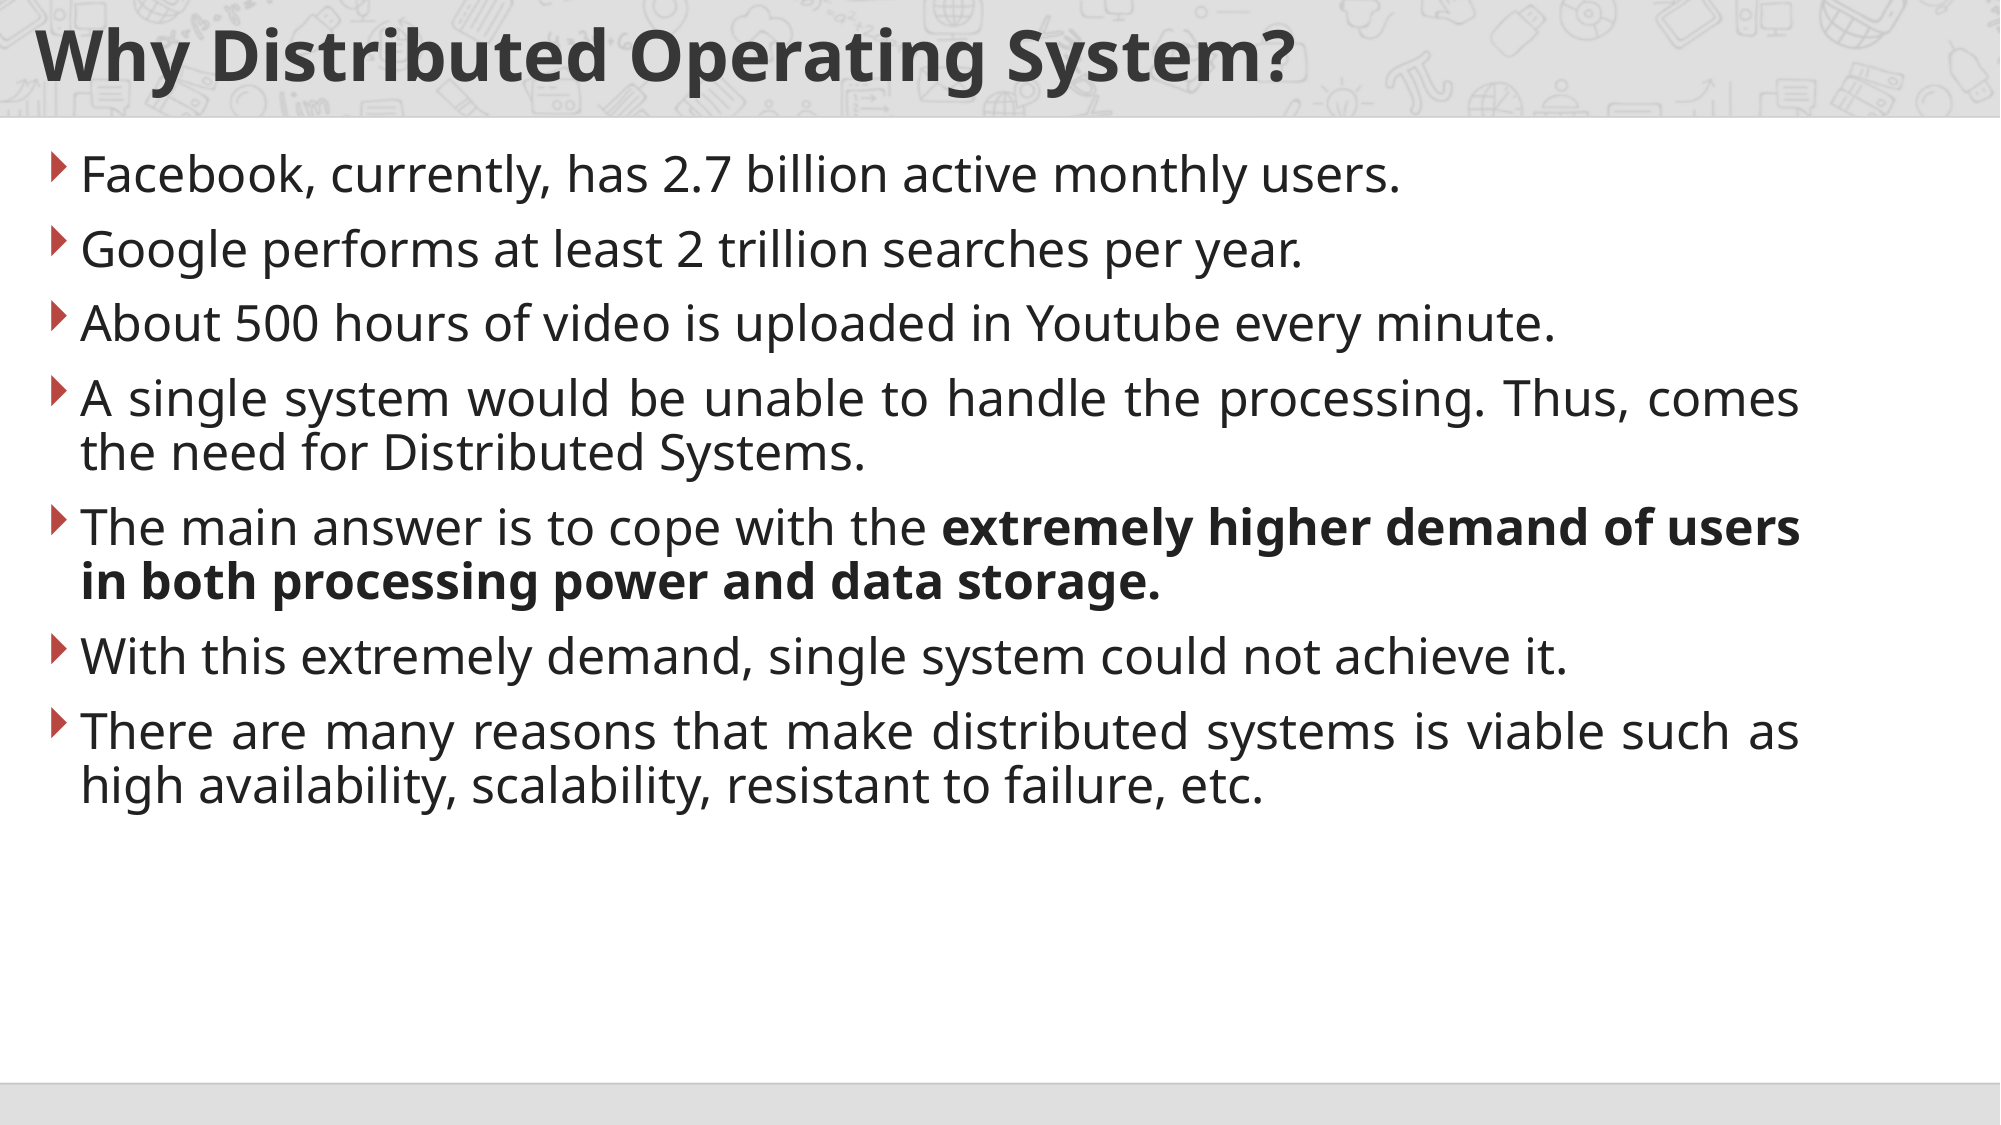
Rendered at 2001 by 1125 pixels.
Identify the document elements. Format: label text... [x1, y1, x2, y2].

list Facebook, currently, has 2.7 billion active monthly users. Google performs at least 2 trillion searches per year. About 500 hours of video is uploaded in Youtube every minute. A single system would be unable to handle the processing. Thus, comes the need for Distributed Systems. The main answer is to cope with the extremely higher demand of users in both processing power and data storage. With this extremely demand, single system could not achieve it. There are many reasons that make distributed systems is viable such as high availability, scalability, resistant to failure, etc. [21, 141, 1817, 946]
title Why Distributed Operating System? [0, 0, 2000, 117]
